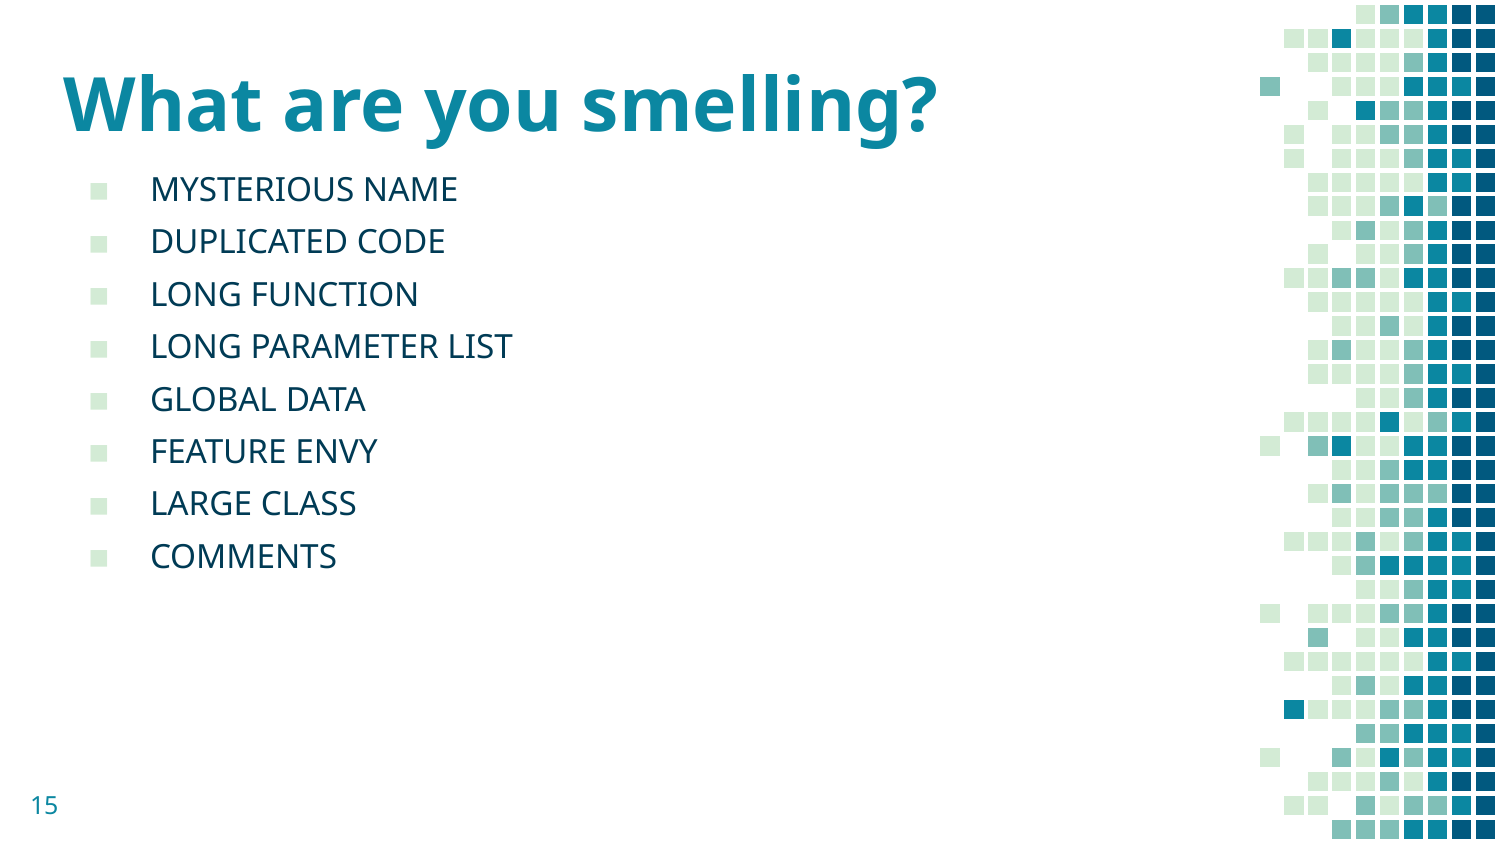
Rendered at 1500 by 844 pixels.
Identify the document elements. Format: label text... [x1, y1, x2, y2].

list MYSTERIOUS NAME DUPLICATED CODE LONG FUNCTION LONG PARAMETER LIST GLOBAL DATA FEATURE ENVY LARGE CLASS COMMENTS [60, 152, 1170, 784]
title What are you smelling? [49, 20, 1159, 162]
slide_number 15 [15, 774, 105, 839]
